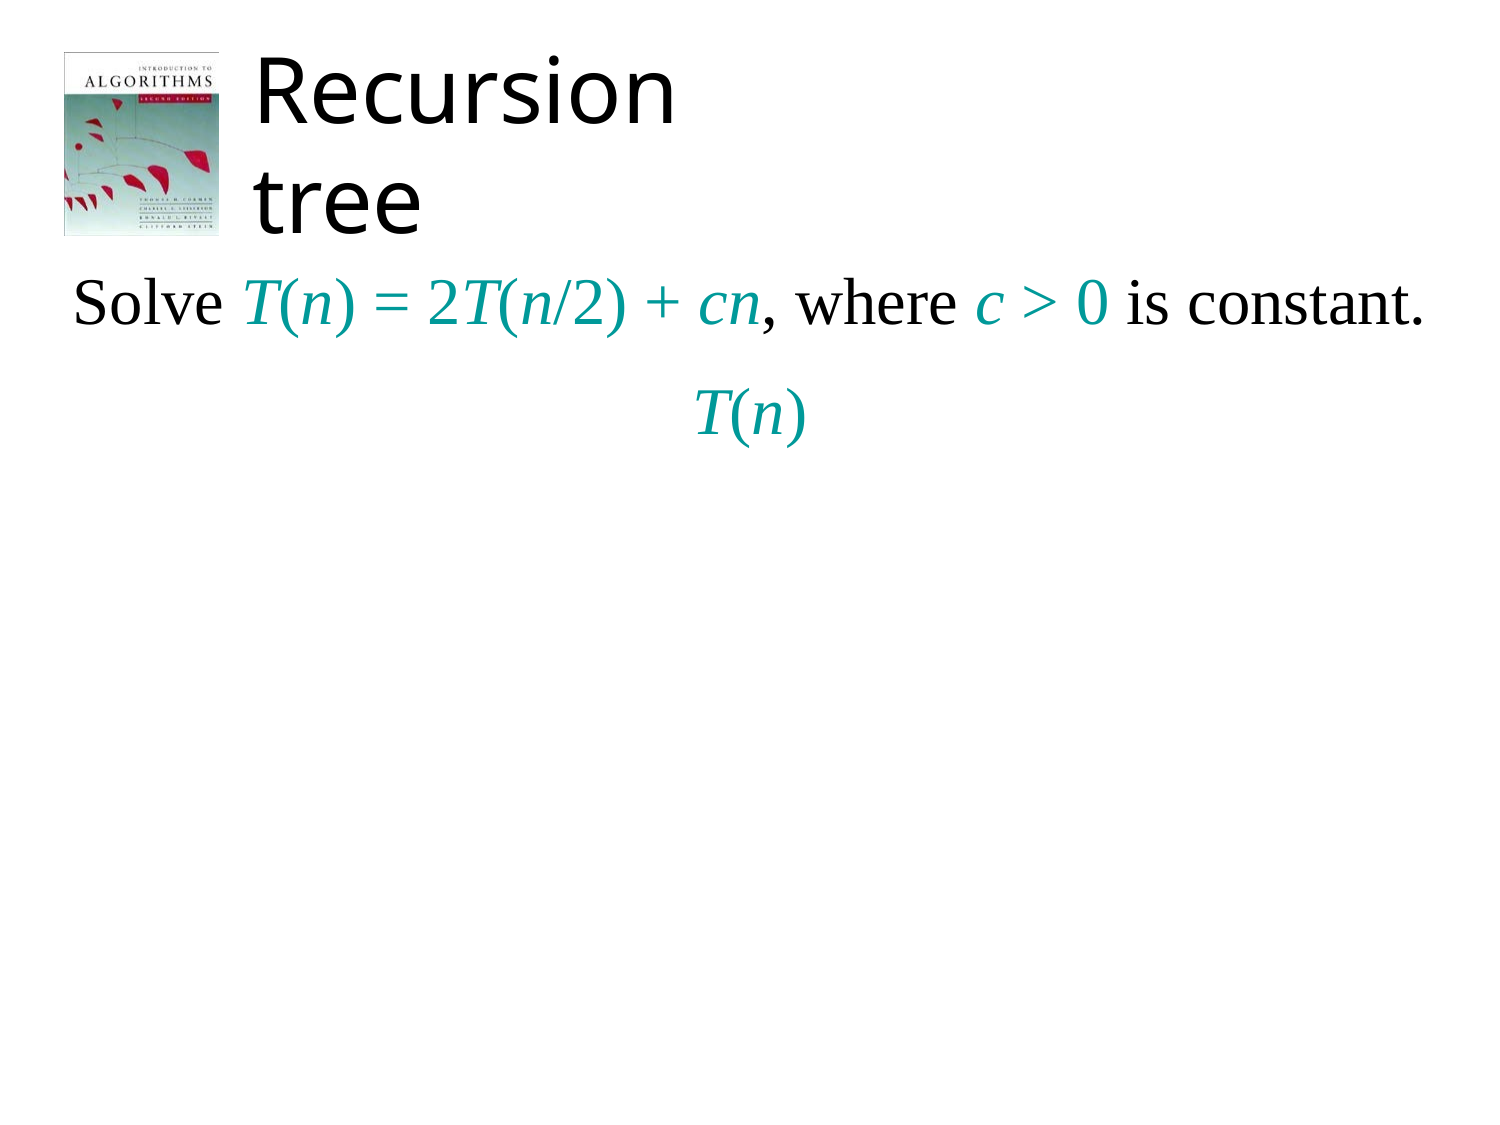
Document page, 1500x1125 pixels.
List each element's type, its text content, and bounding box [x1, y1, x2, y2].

title Recursion tree [250, 29, 827, 226]
picture [64, 52, 219, 236]
text_box Solve T(n) = 2T(n/2) + cn, where c > 0 is constant. T(n) [71, 226, 1428, 448]
